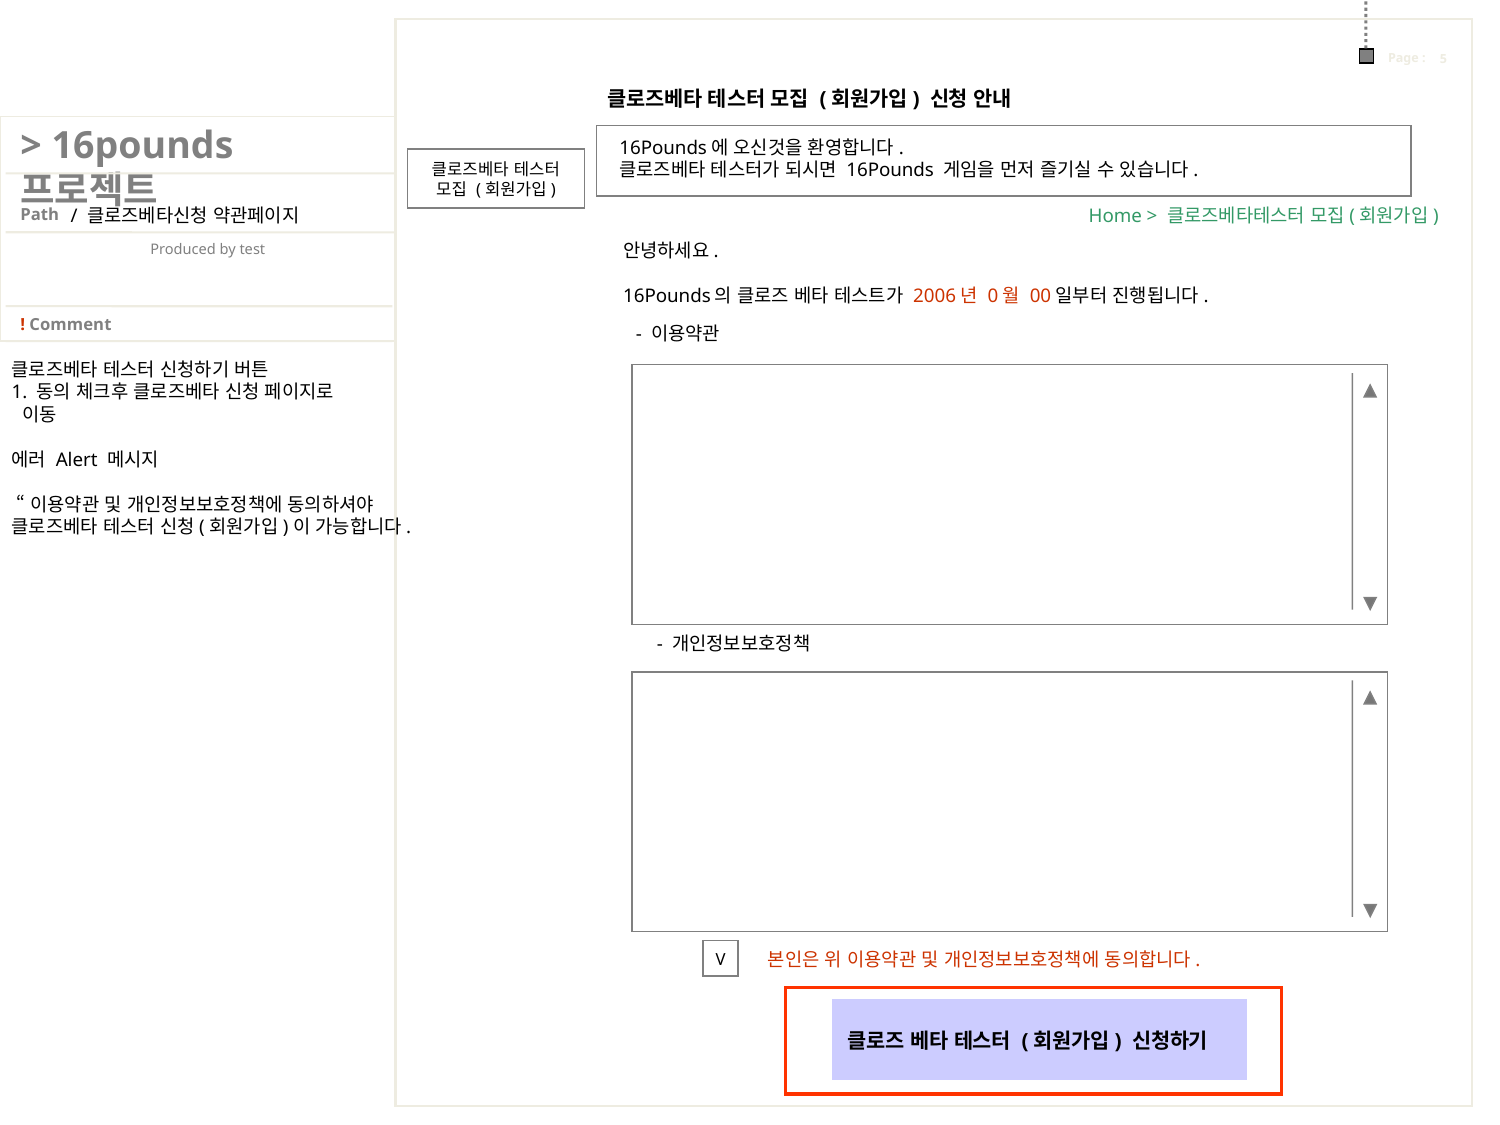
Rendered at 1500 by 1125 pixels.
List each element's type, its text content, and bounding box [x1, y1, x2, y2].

text_box [785, 987, 1282, 1094]
text_box [1364, 692, 1376, 704]
text_box 클로즈베타 테스터 모집 (회원가입) 신청 안내 [592, 78, 1027, 118]
text_box [1364, 904, 1377, 917]
text_box Home > 클로즈베타테스터 모집(회원가입) [1073, 196, 1454, 234]
text_box V [702, 940, 739, 976]
text_box 클로즈베타 테스터 신청하기 버튼 1. 동의 체크후 클로즈베타 신청 페이지로 이동 에러 Alert 메시지 “이용약관 및 개인정보보호정책에 동의하셔야 클로즈베타 테스터 신청(회원가입)이 가능합니다. [5, 349, 431, 545]
text_box [596, 125, 1412, 197]
text_box / 클로즈베타신청 약관페이지 [64, 196, 396, 234]
text_box - 이용약관 [629, 314, 727, 352]
text_box [1364, 597, 1377, 610]
text_box 클로즈베타 테스터 모집 (회원가입) [407, 148, 585, 208]
text_box 본인은 위 이용약관 및 개인정보보호정책에 동의합니다. [762, 940, 1207, 978]
text_box [631, 671, 1388, 932]
text_box [631, 364, 1388, 625]
text_box - 개인정보보호정책 [650, 625, 817, 662]
text_box [1364, 385, 1376, 397]
text_box 안녕하세요. 16Pounds의 클로즈 베타 테스트가 2006년 0월 00일부터 진행됩니다. [608, 231, 1448, 314]
